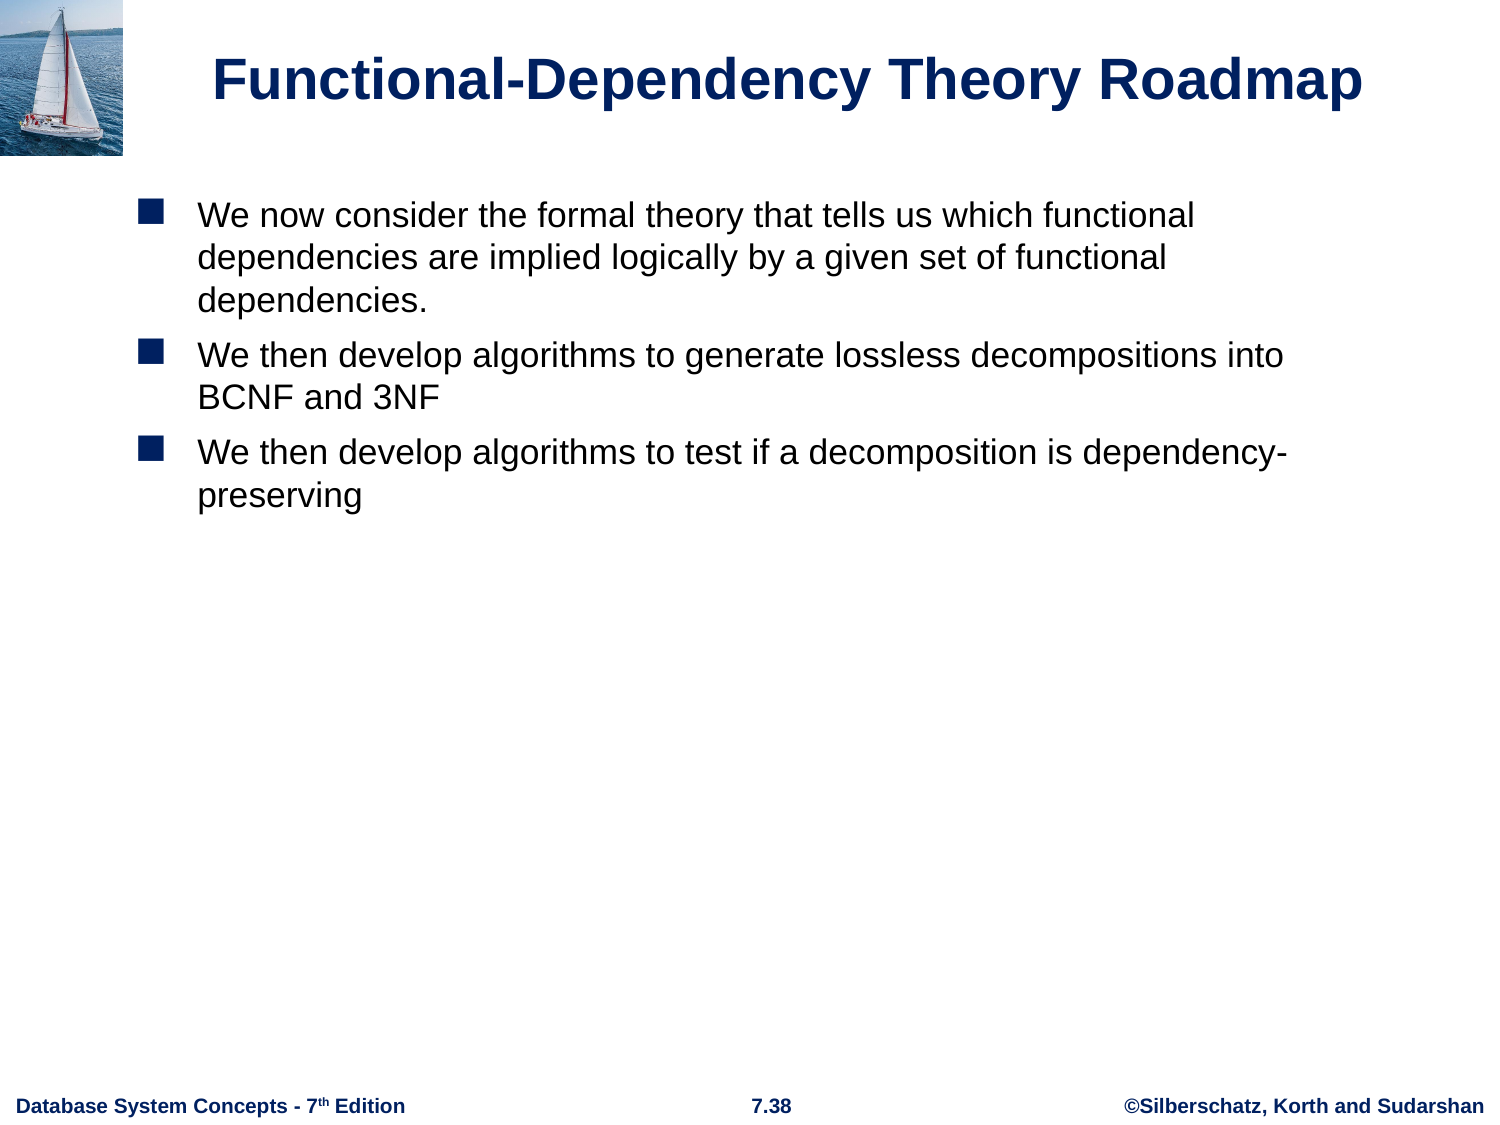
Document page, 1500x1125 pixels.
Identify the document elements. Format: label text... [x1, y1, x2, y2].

list We now consider the formal theory that tells us which functional dependencies are implied logically by a given set of functional dependencies. We then develop algorithms to generate lossless decompositions into BCNF and 3NF We then develop algorithms to test if a decomposition is dependency-preserving [126, 184, 1361, 573]
title Functional-Dependency Theory Roadmap [125, 18, 1452, 120]
picture [0, 0, 123, 156]
